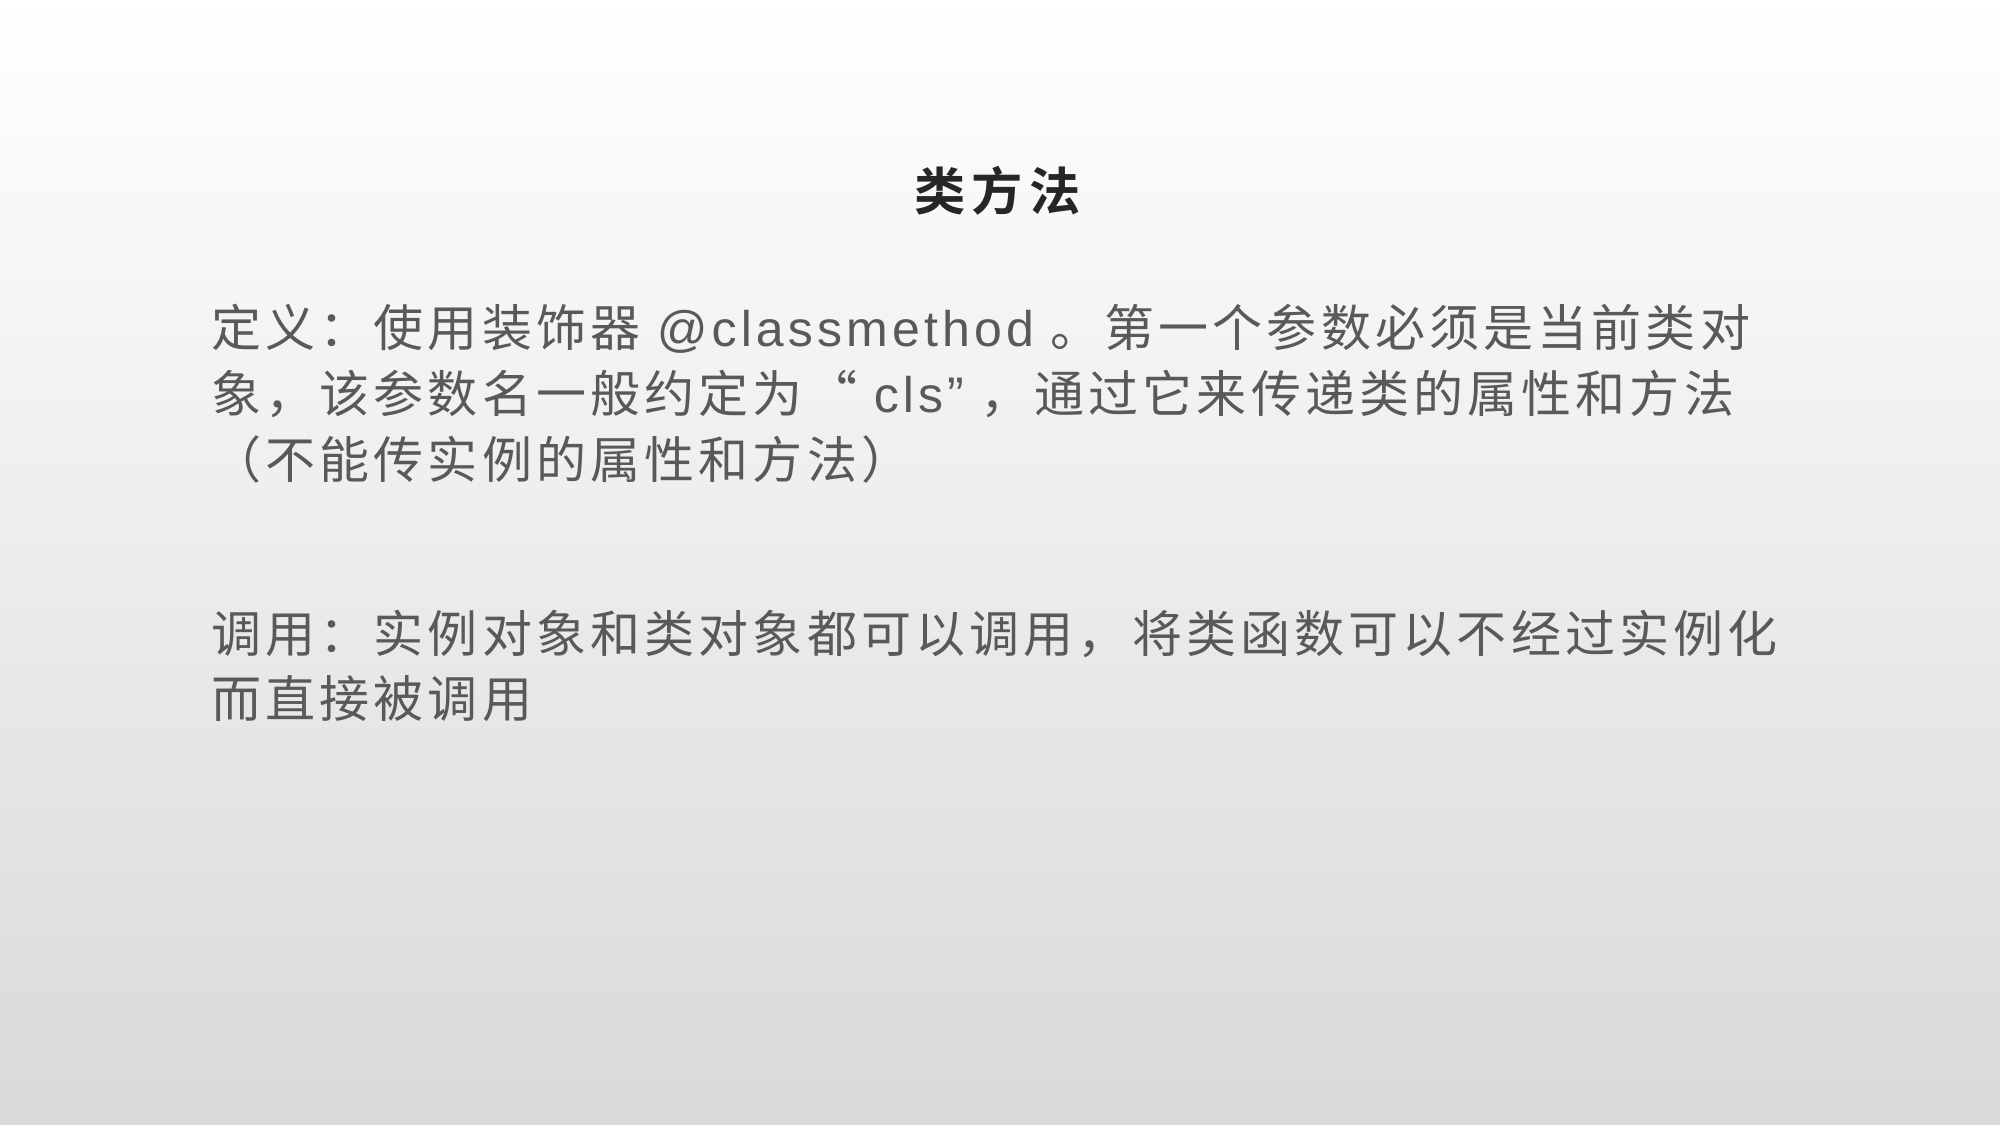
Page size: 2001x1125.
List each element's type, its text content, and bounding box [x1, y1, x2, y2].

subtitle 定义：使用装饰器@classmethod。第一个参数必须是当前类对象，该参数名一般约定为“cls”，通过它来传递类的属性和方法（不能传实例的属性和方法） 调用：实例对象和类对象都可以调用，将类函数可以不经过实例化而直接被调用 [196, 201, 1805, 925]
title 类方法 [196, 149, 1805, 201]
